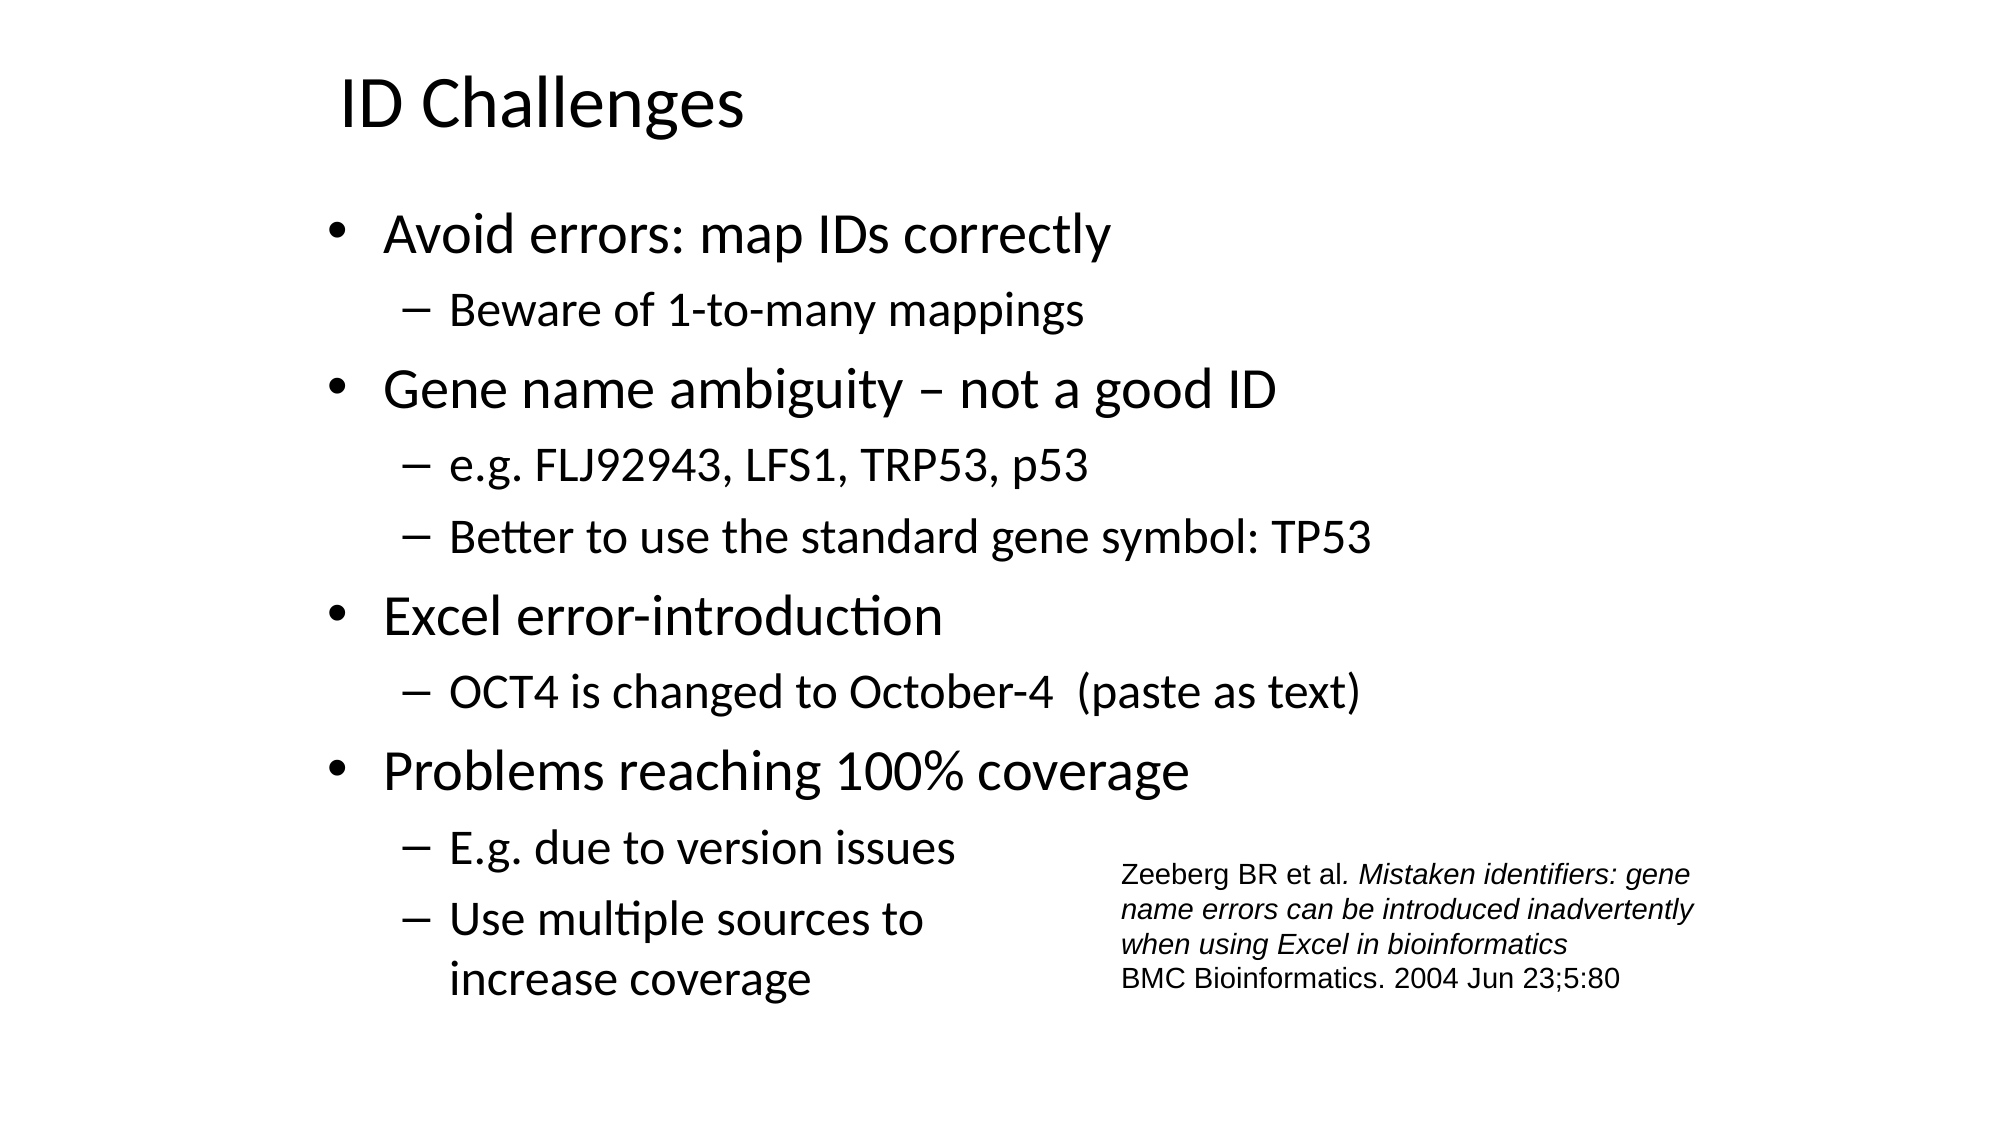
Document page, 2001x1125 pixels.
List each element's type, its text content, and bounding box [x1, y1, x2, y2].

text_box Zeeberg BR et al. Mistaken identifiers: gene name errors can be introduced inadvertently when using Excel in bioinformatics BMC Bioinformatics. 2004 Jun 23;5:80 [1106, 847, 1732, 1003]
text_box Avoid errors: map IDs correctly Beware of 1-to-many mappings Gene name ambiguity – not a good ID e.g. FLJ92943, LFS1, TRP53, p53 Better to use the standard gene symbol: TP53 Excel error-introduction OCT4 is changed to October-4 (paste as text) Problems reaching 100% coverage E.g. due to version issues Use multiple sources to increase coverage [312, 187, 1750, 888]
title ID Challenges [324, 45, 1675, 150]
